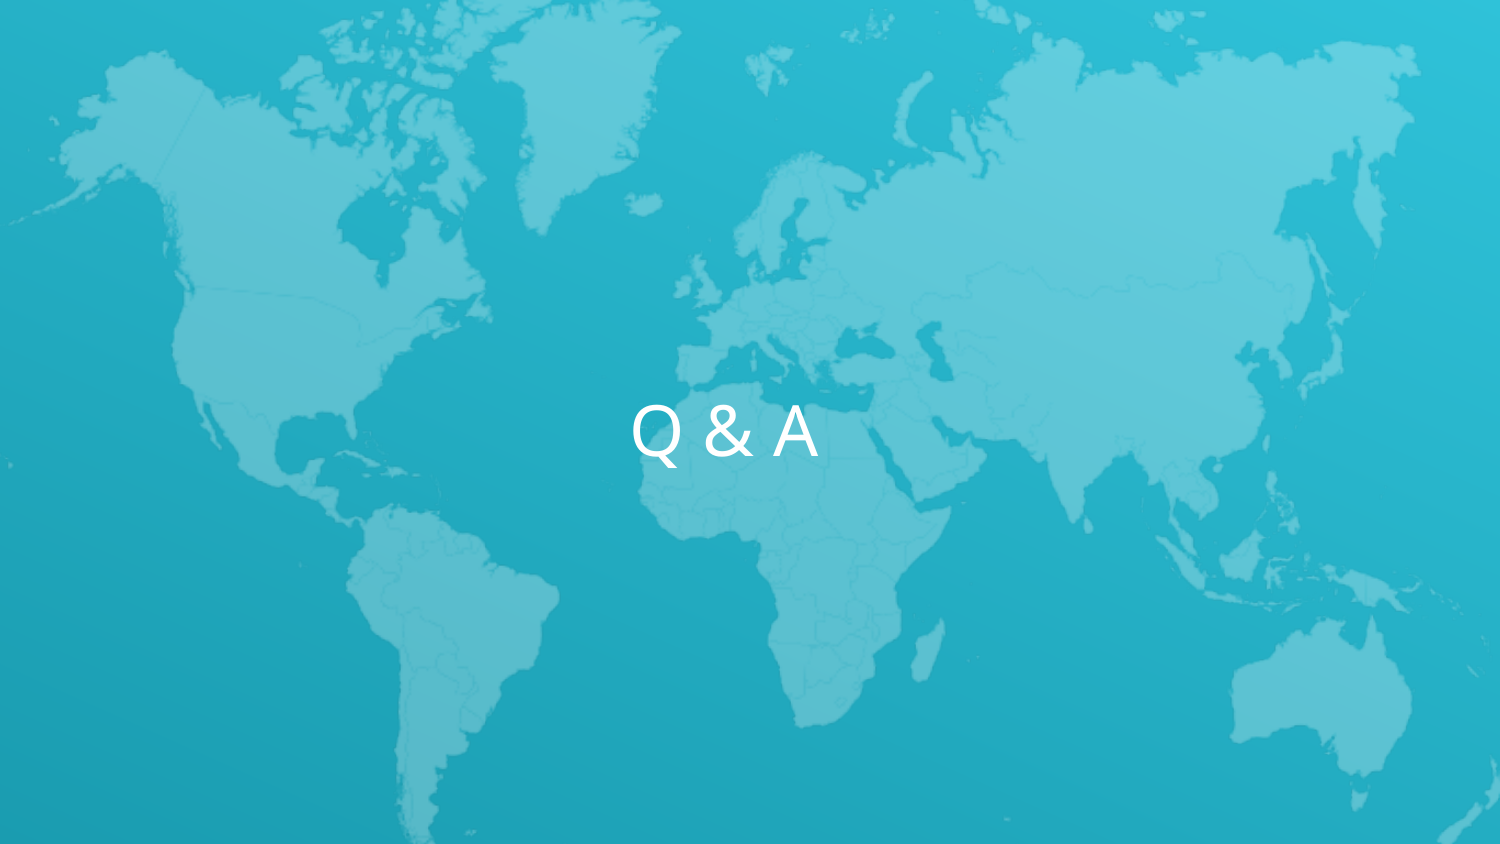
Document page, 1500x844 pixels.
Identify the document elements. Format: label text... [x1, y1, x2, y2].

list Q & A [102, 393, 1346, 753]
